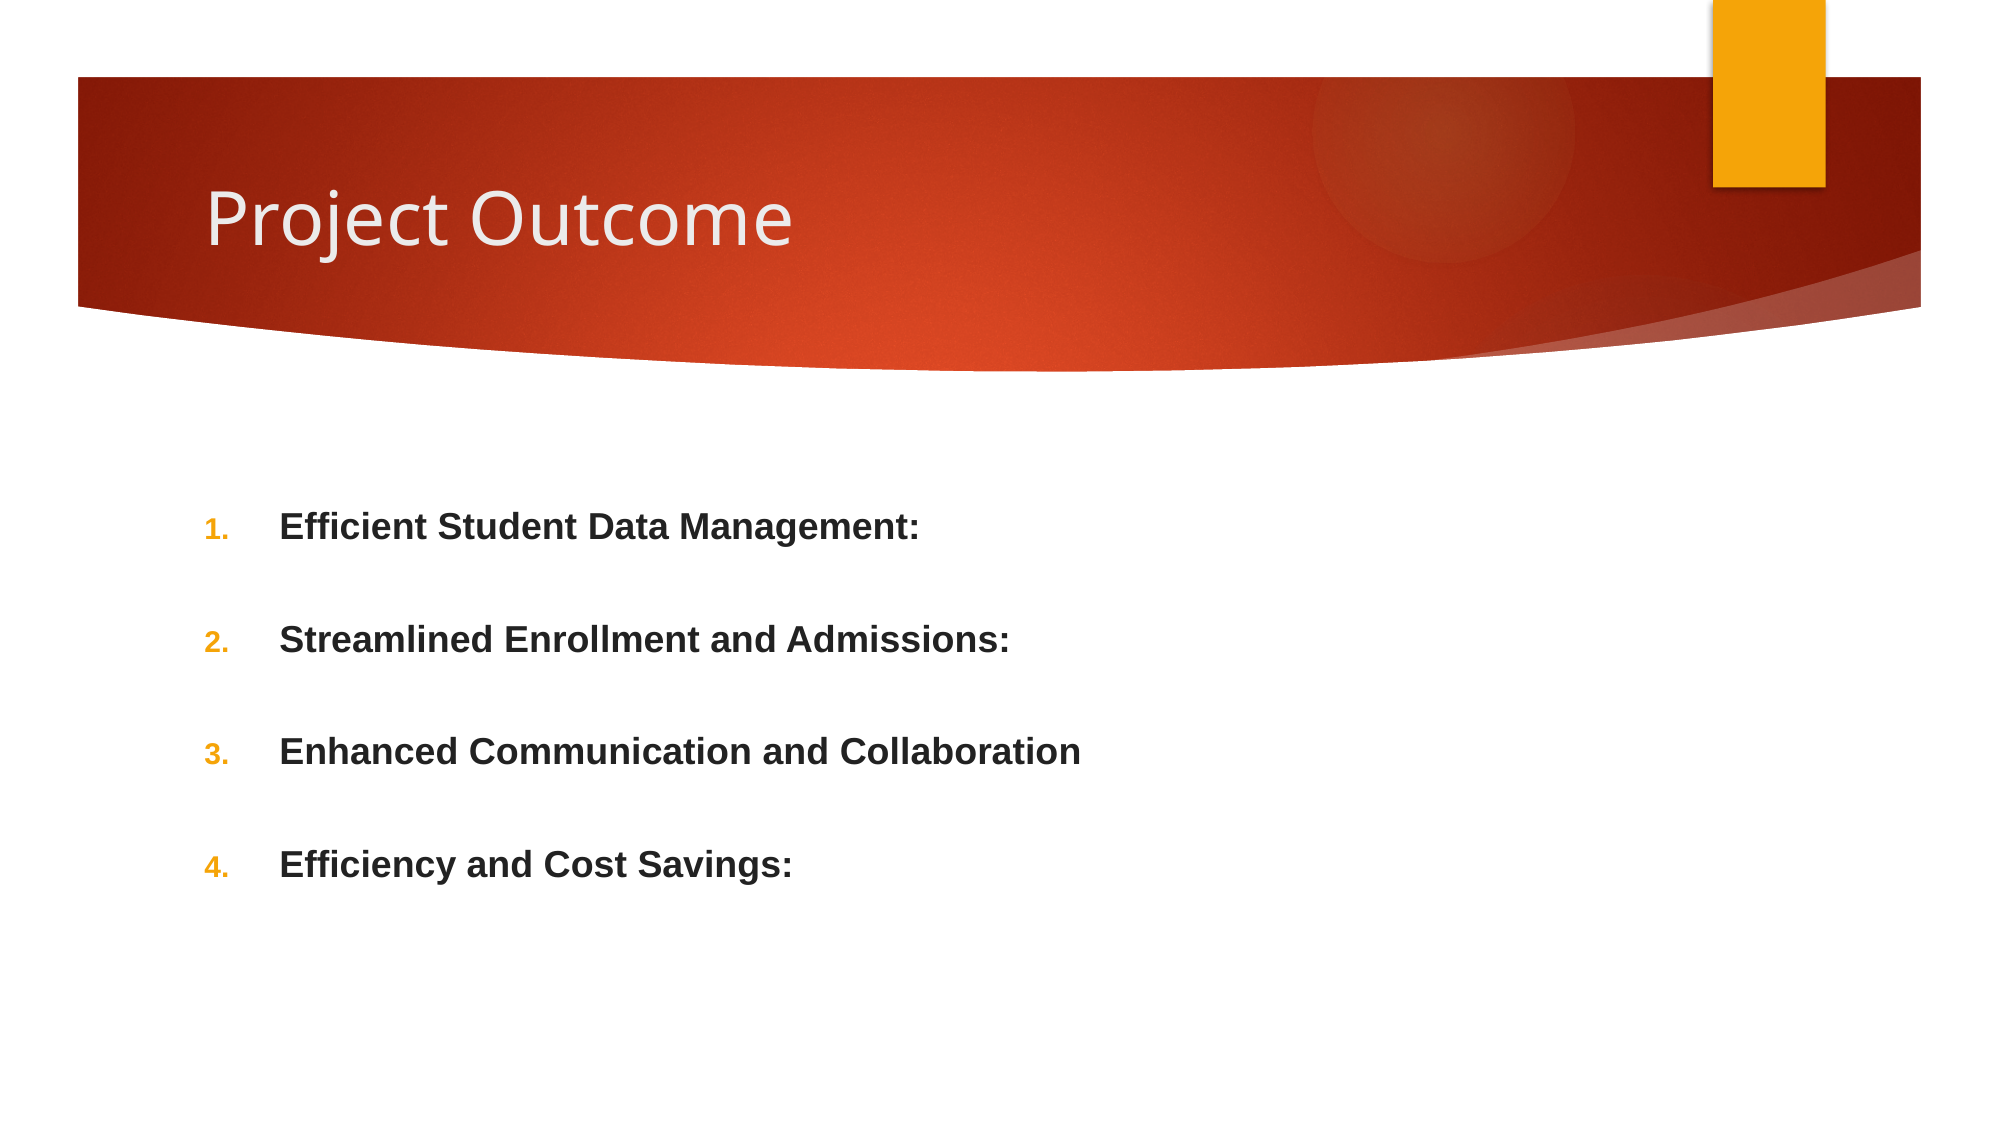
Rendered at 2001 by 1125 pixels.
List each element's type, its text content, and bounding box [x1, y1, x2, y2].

list Efficient Student Data Management: Streamlined Enrollment and Admissions: Enhanced Communication and Collaboration Efficiency and Cost Savings: [189, 427, 1627, 988]
title Project Outcome [189, 155, 1627, 275]
